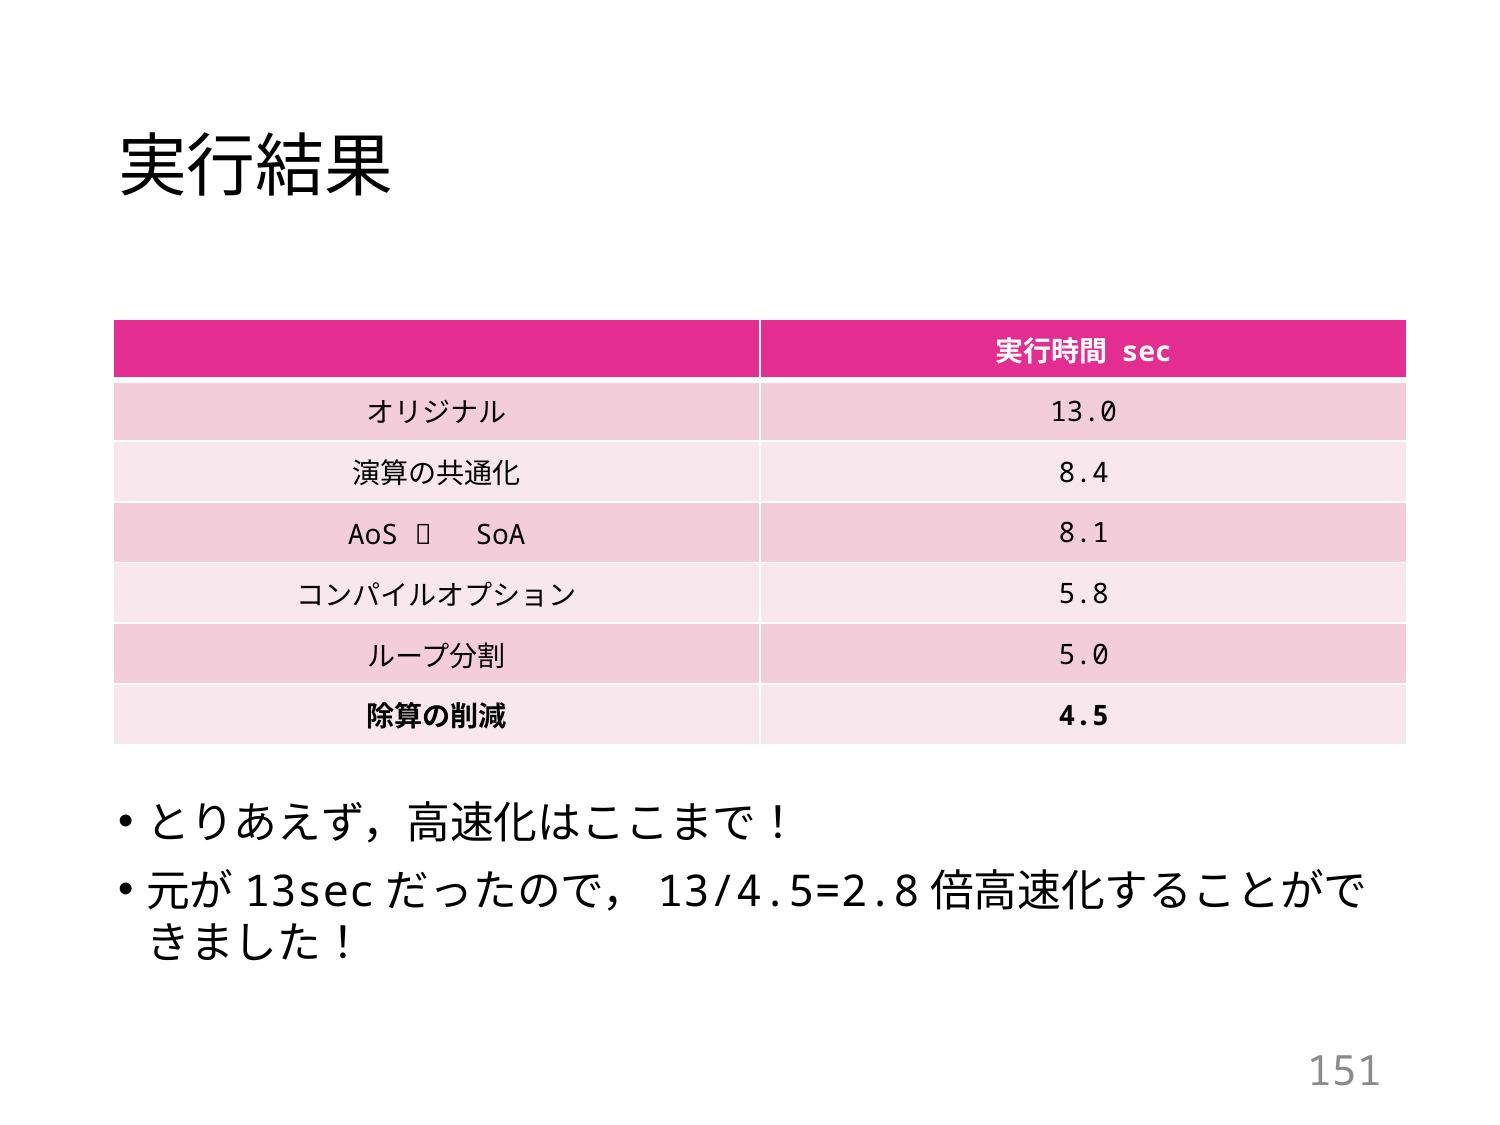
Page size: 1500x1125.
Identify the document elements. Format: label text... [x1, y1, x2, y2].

table_cell 除算の削減 [114, 685, 759, 744]
table_cell AoS  SoA [114, 503, 759, 562]
table_cell 演算の共通化 [114, 442, 759, 501]
table_cell 13.0 [761, 383, 1406, 440]
table_cell コンパイルオプション [114, 563, 759, 622]
table_cell オリジナル [114, 383, 759, 440]
table_cell ループ分割 [114, 624, 759, 683]
table_cell 5.8 [761, 563, 1406, 622]
table_cell 8.1 [761, 503, 1406, 562]
table_cell 8.4 [761, 442, 1406, 501]
table_cell 4.5 [761, 685, 1406, 744]
table_cell 5.0 [761, 624, 1406, 683]
table_header [114, 320, 759, 377]
slide_number 151 [1059, 1042, 1397, 1103]
table_header 実行時間 sec [761, 320, 1406, 377]
list とりあえず，高速化はここまで！ 元が13secだったので，13/4.5=2.8倍高速化することができました！ [103, 786, 1397, 1014]
title 実行結果 [103, 59, 1397, 278]
